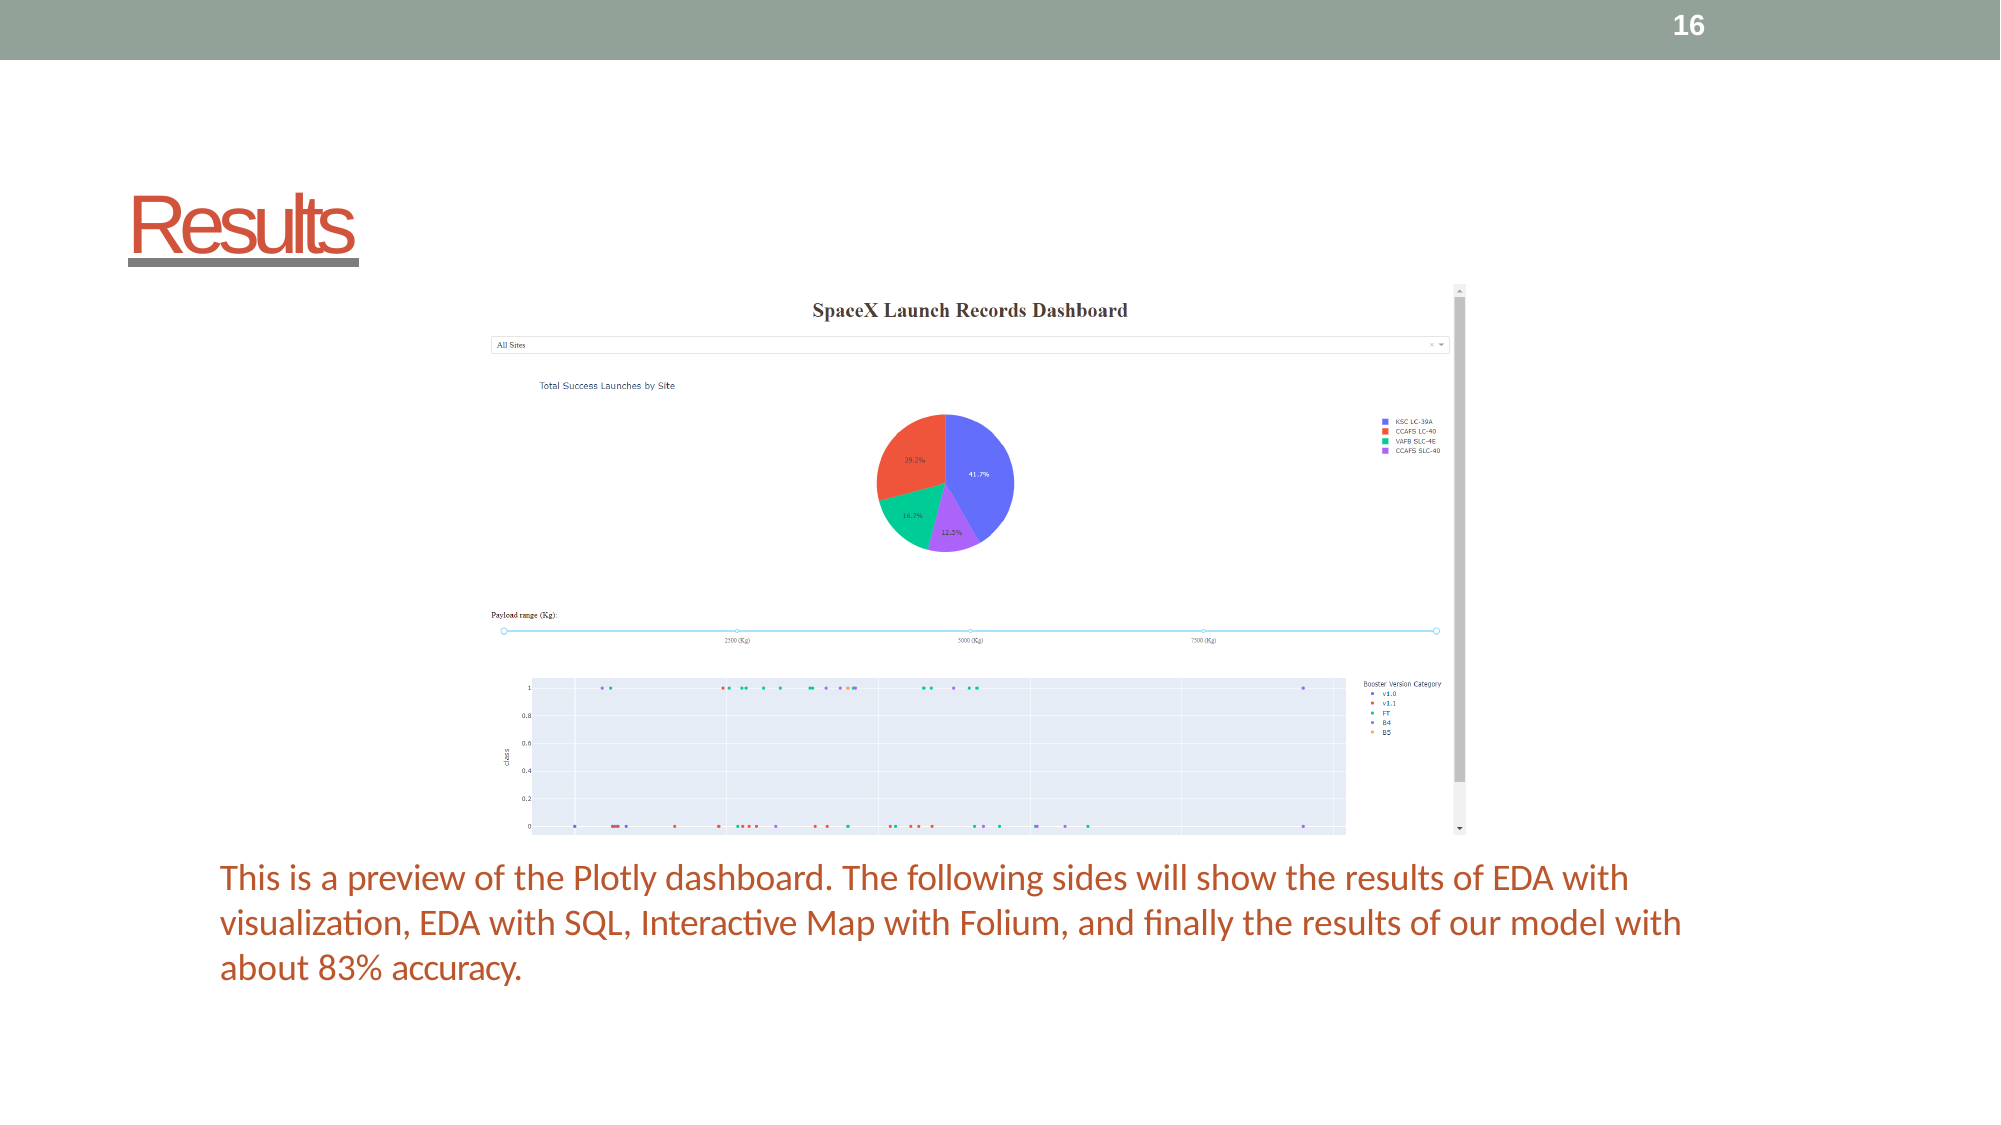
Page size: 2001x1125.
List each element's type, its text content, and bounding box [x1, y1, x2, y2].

picture [487, 284, 1466, 836]
title Results [99, 23, 1666, 315]
slide_number 16 [1666, 0, 1900, 357]
text_box This is a preview of the Plotly dashboard. The following sides will show the results of EDA with visualization, EDA with SQL, Interactive Map with Folium, and finally the results of our model with about 83% accuracy. [217, 850, 1702, 988]
